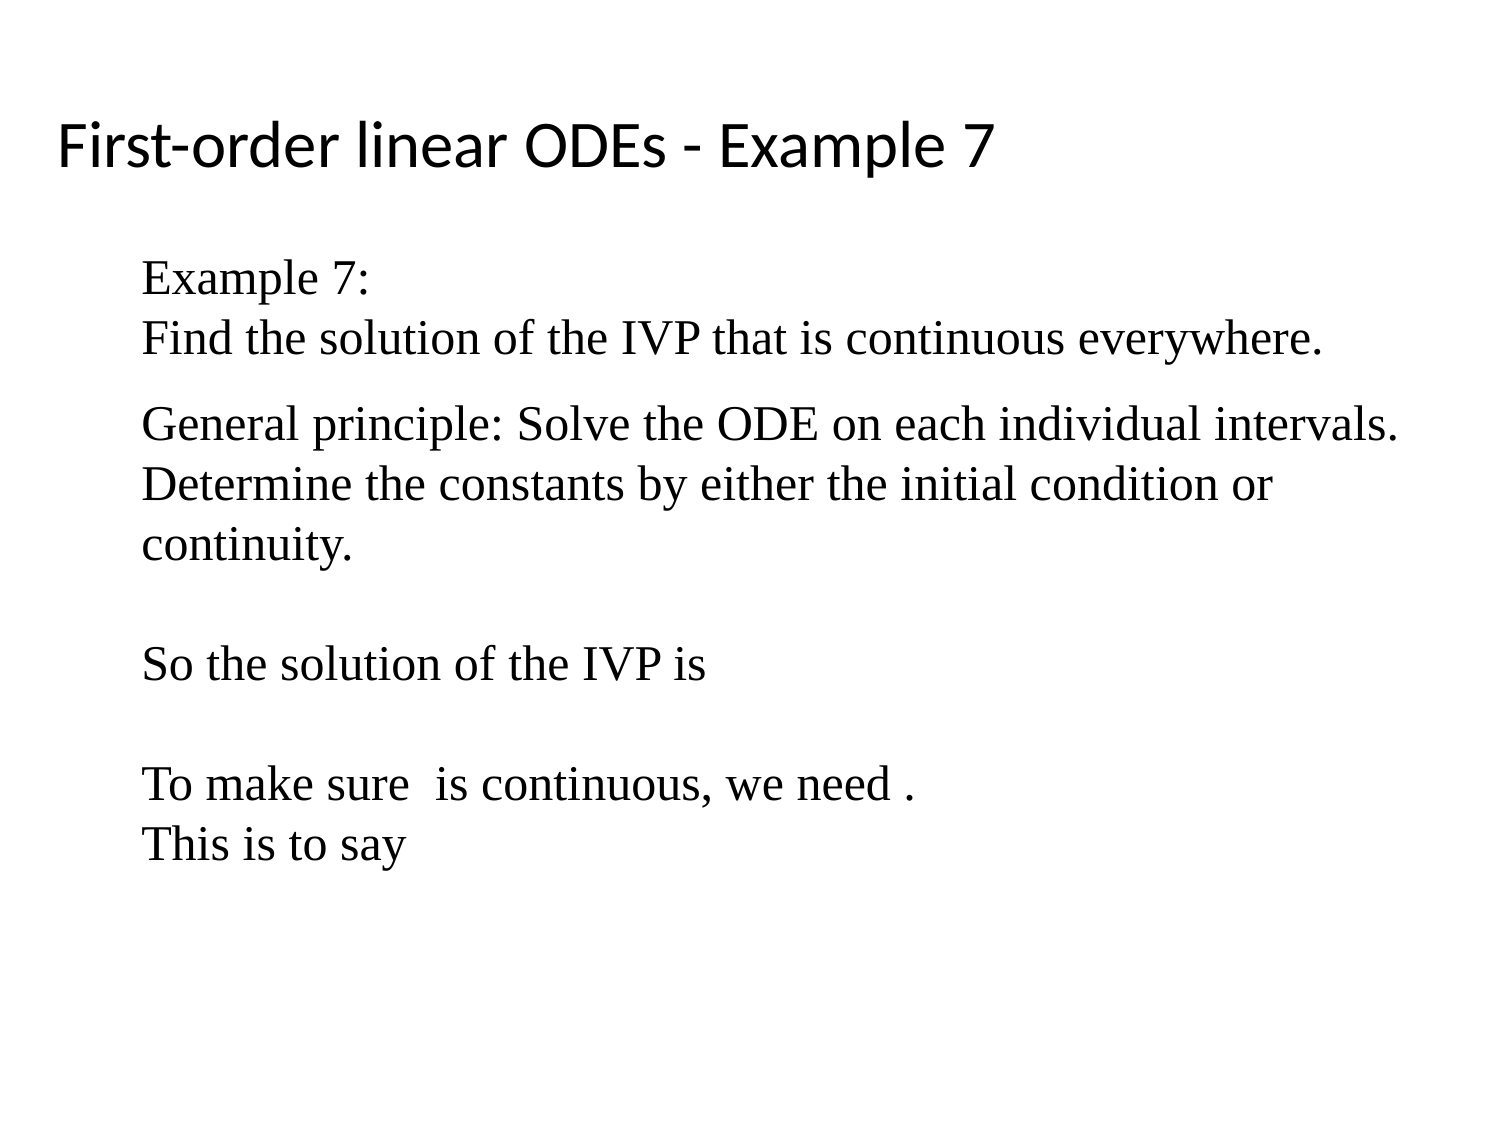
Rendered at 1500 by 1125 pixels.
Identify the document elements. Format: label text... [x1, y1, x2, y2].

text_box First-order linear ODEs - Example 7 [42, 93, 1500, 188]
